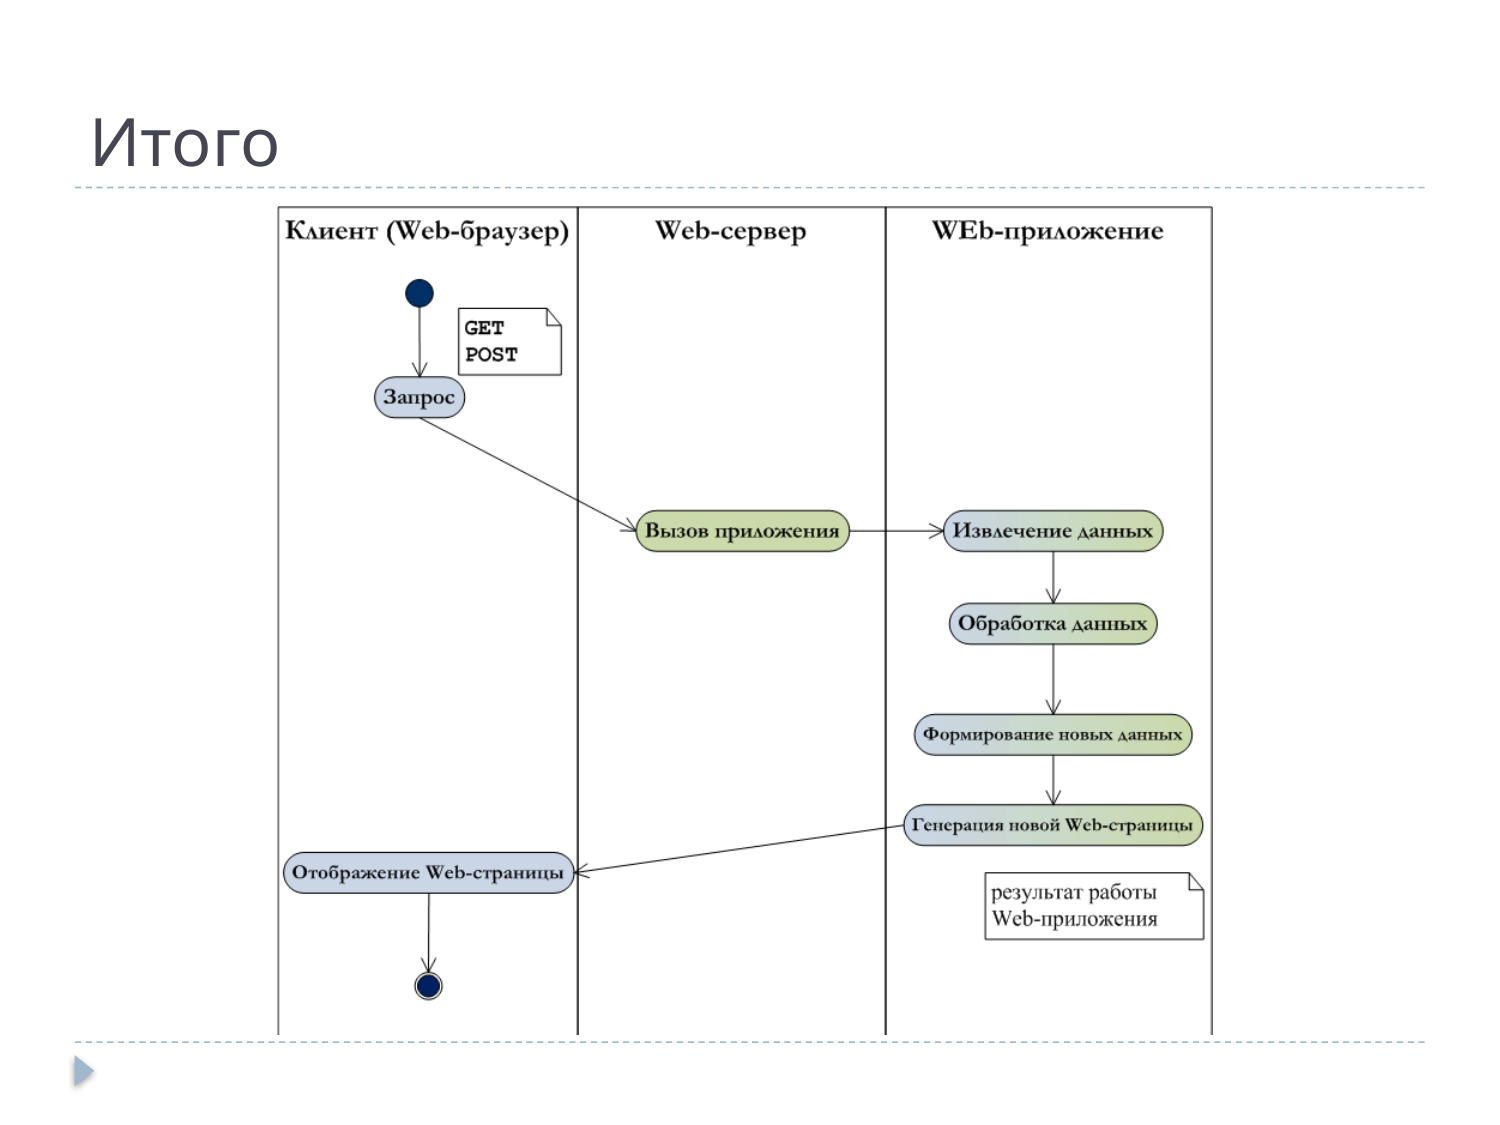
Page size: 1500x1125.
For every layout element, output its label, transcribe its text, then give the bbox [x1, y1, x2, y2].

picture [277, 205, 1214, 1035]
title Итого [75, 24, 1425, 188]
